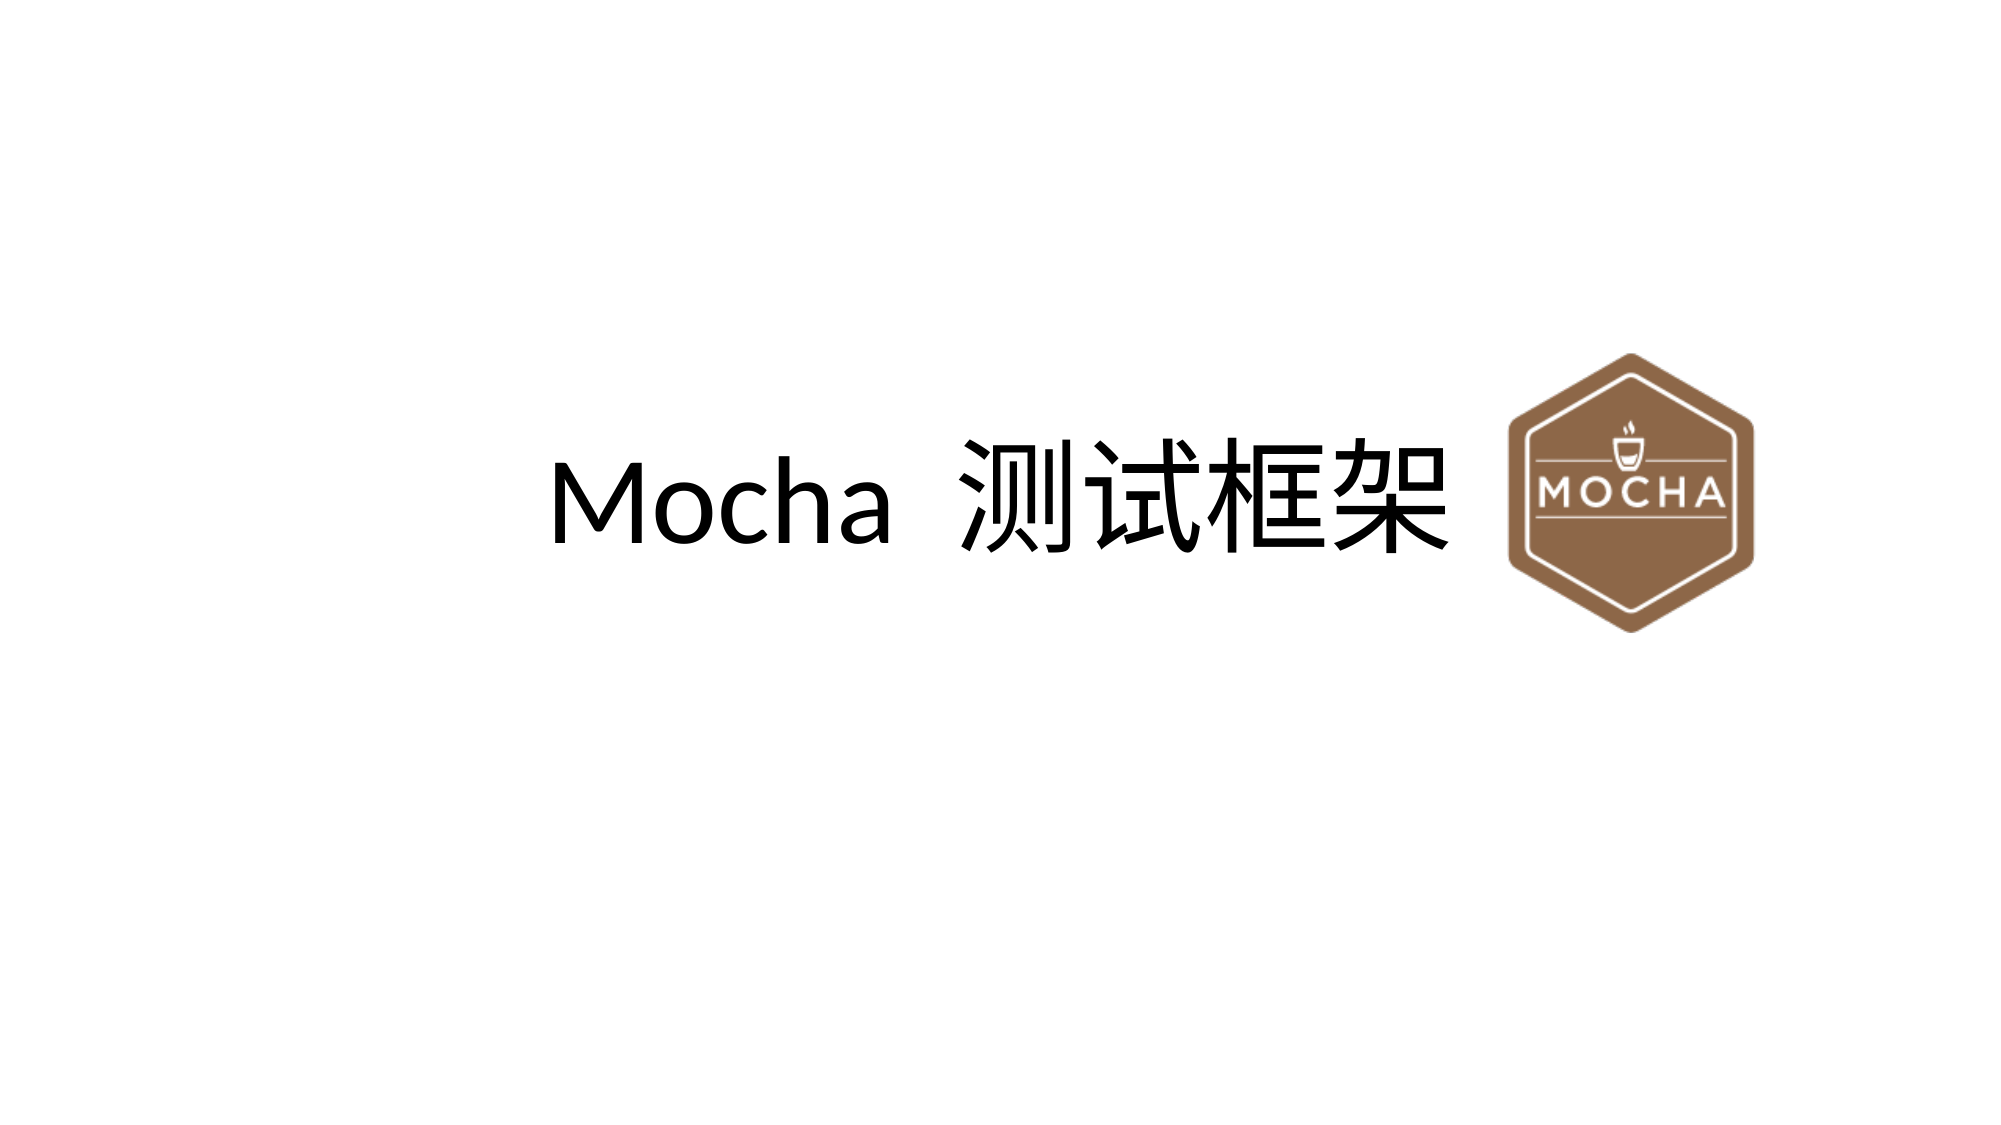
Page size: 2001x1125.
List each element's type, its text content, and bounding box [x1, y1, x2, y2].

title Mocha 测试框架 [249, 217, 1750, 576]
picture [1481, 343, 1782, 644]
